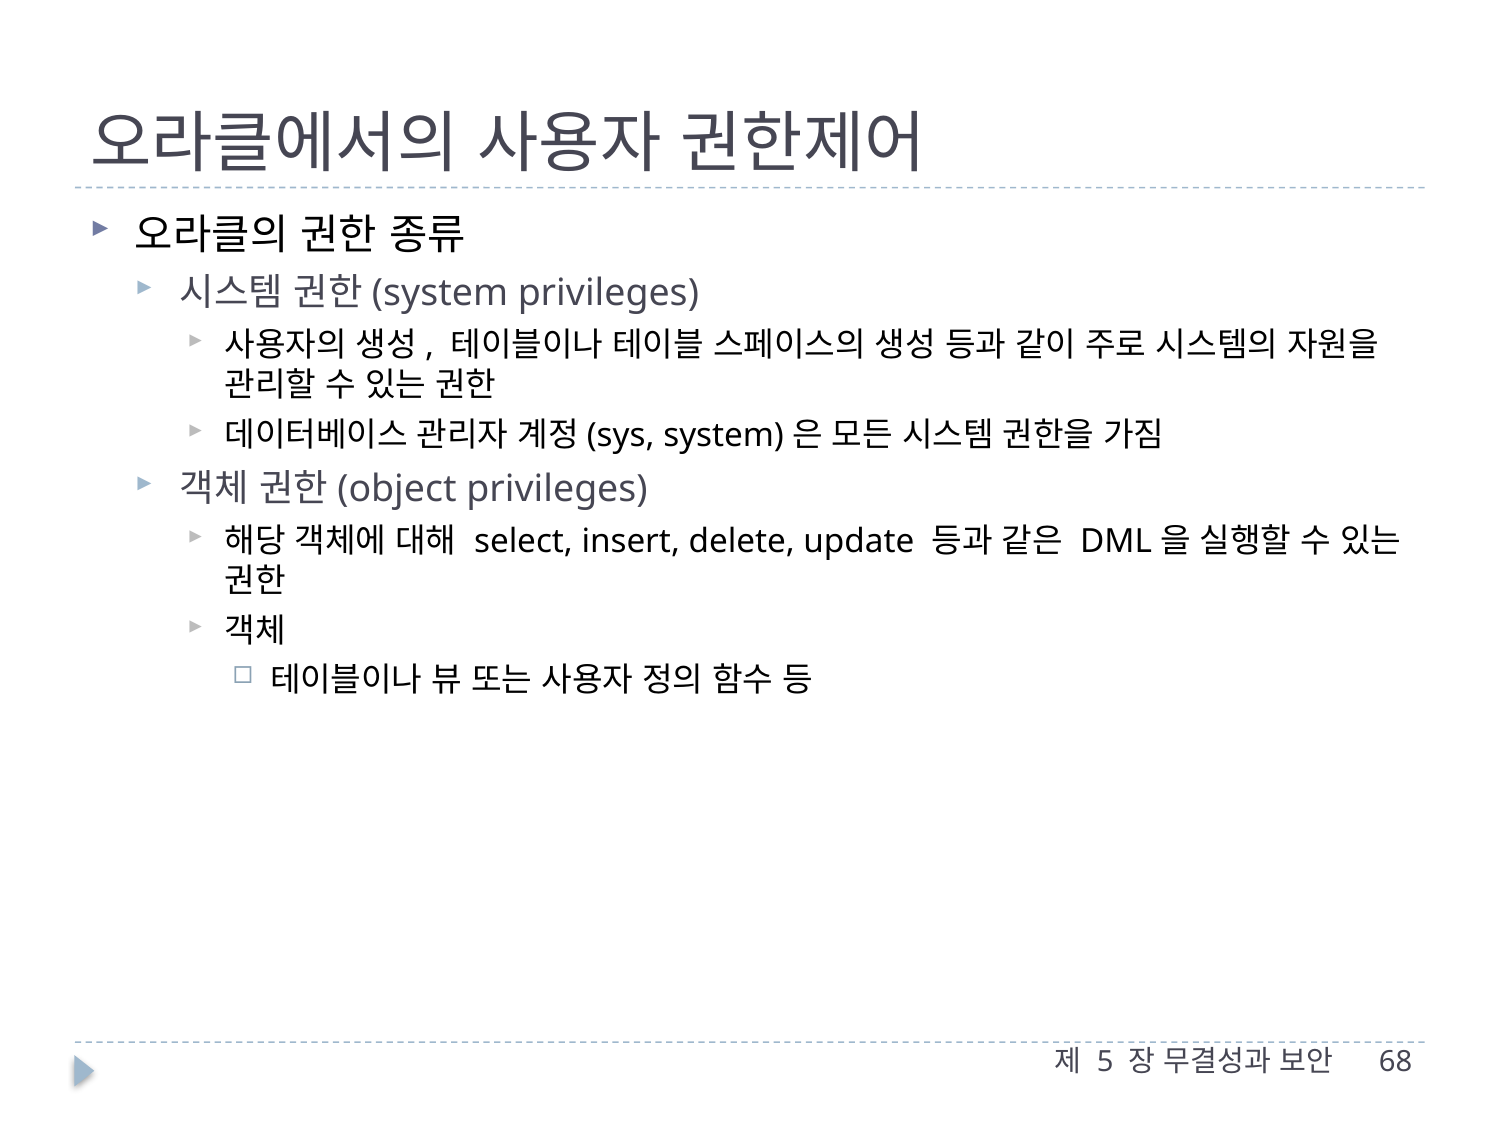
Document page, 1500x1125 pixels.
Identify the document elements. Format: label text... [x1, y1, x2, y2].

list 오라클의 권한 종류 시스템 권한(system privileges) 사용자의 생성, 테이블이나 테이블 스페이스의 생성 등과 같이 주로 시스템의 자원을 관리할 수 있는 권한 데이터베이스 관리자 계정(sys, system)은 모든 시스템 권한을 가짐 객체 권한(object privileges) 해당 객체에 대해 select, insert, delete, update 등과 같은 DML을 실행할 수 있는 권한 객체 테이블이나 뷰 또는 사용자 정의 함수 등 [75, 200, 1425, 1010]
footer 제 5 장 무결성과 보안 [778, 1035, 1349, 1096]
title 오라클에서의 사용자 권한제어 [75, 24, 1425, 188]
slide_number 68 [1364, 1035, 1471, 1096]
